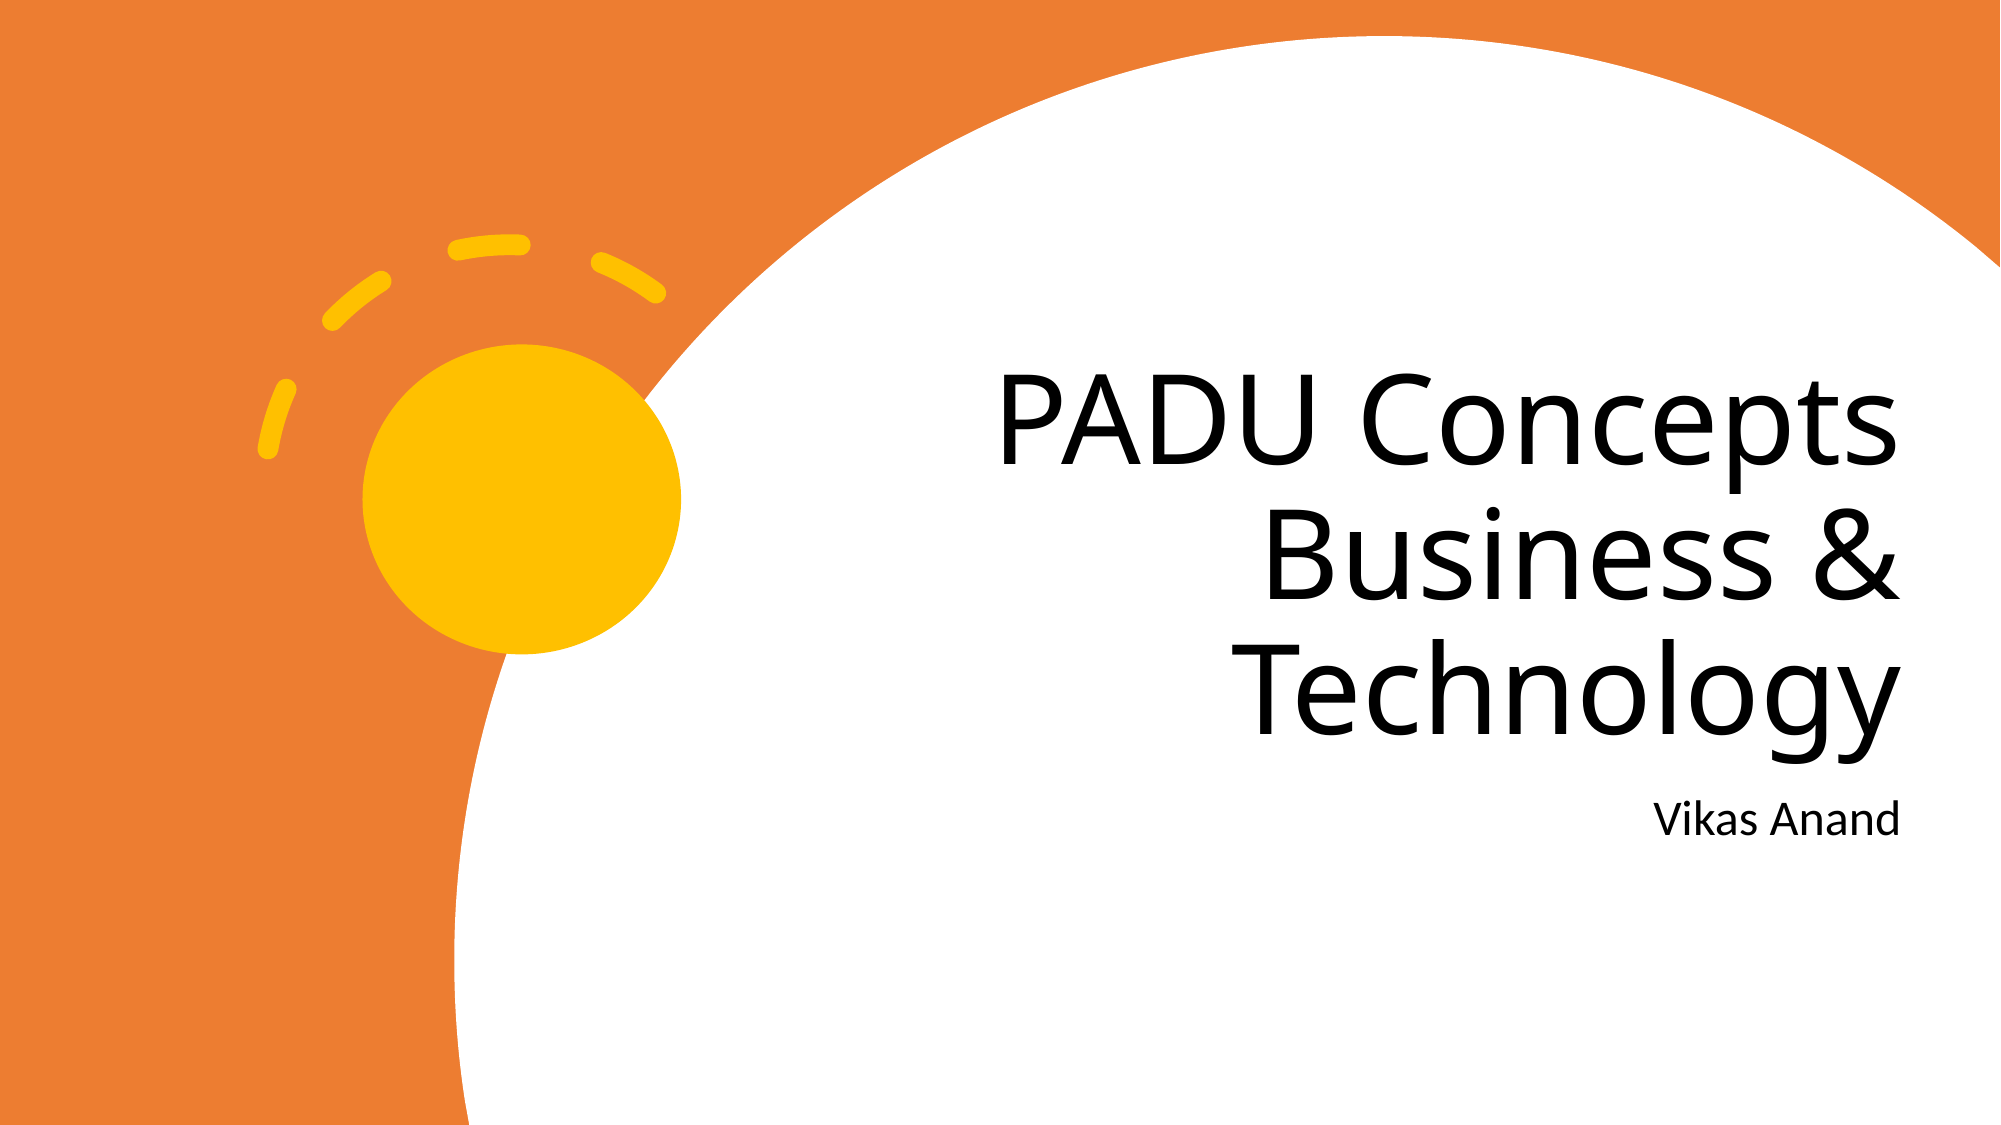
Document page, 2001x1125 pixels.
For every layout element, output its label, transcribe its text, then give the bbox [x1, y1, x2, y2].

text_box [0, 0, 2000, 1125]
title PADU Concepts Business & Technology [662, 318, 1917, 770]
text_box [267, 244, 676, 490]
text_box [361, 373, 662, 656]
text_box [453, 35, 2000, 1125]
subtitle Vikas Anand [662, 784, 1917, 1003]
